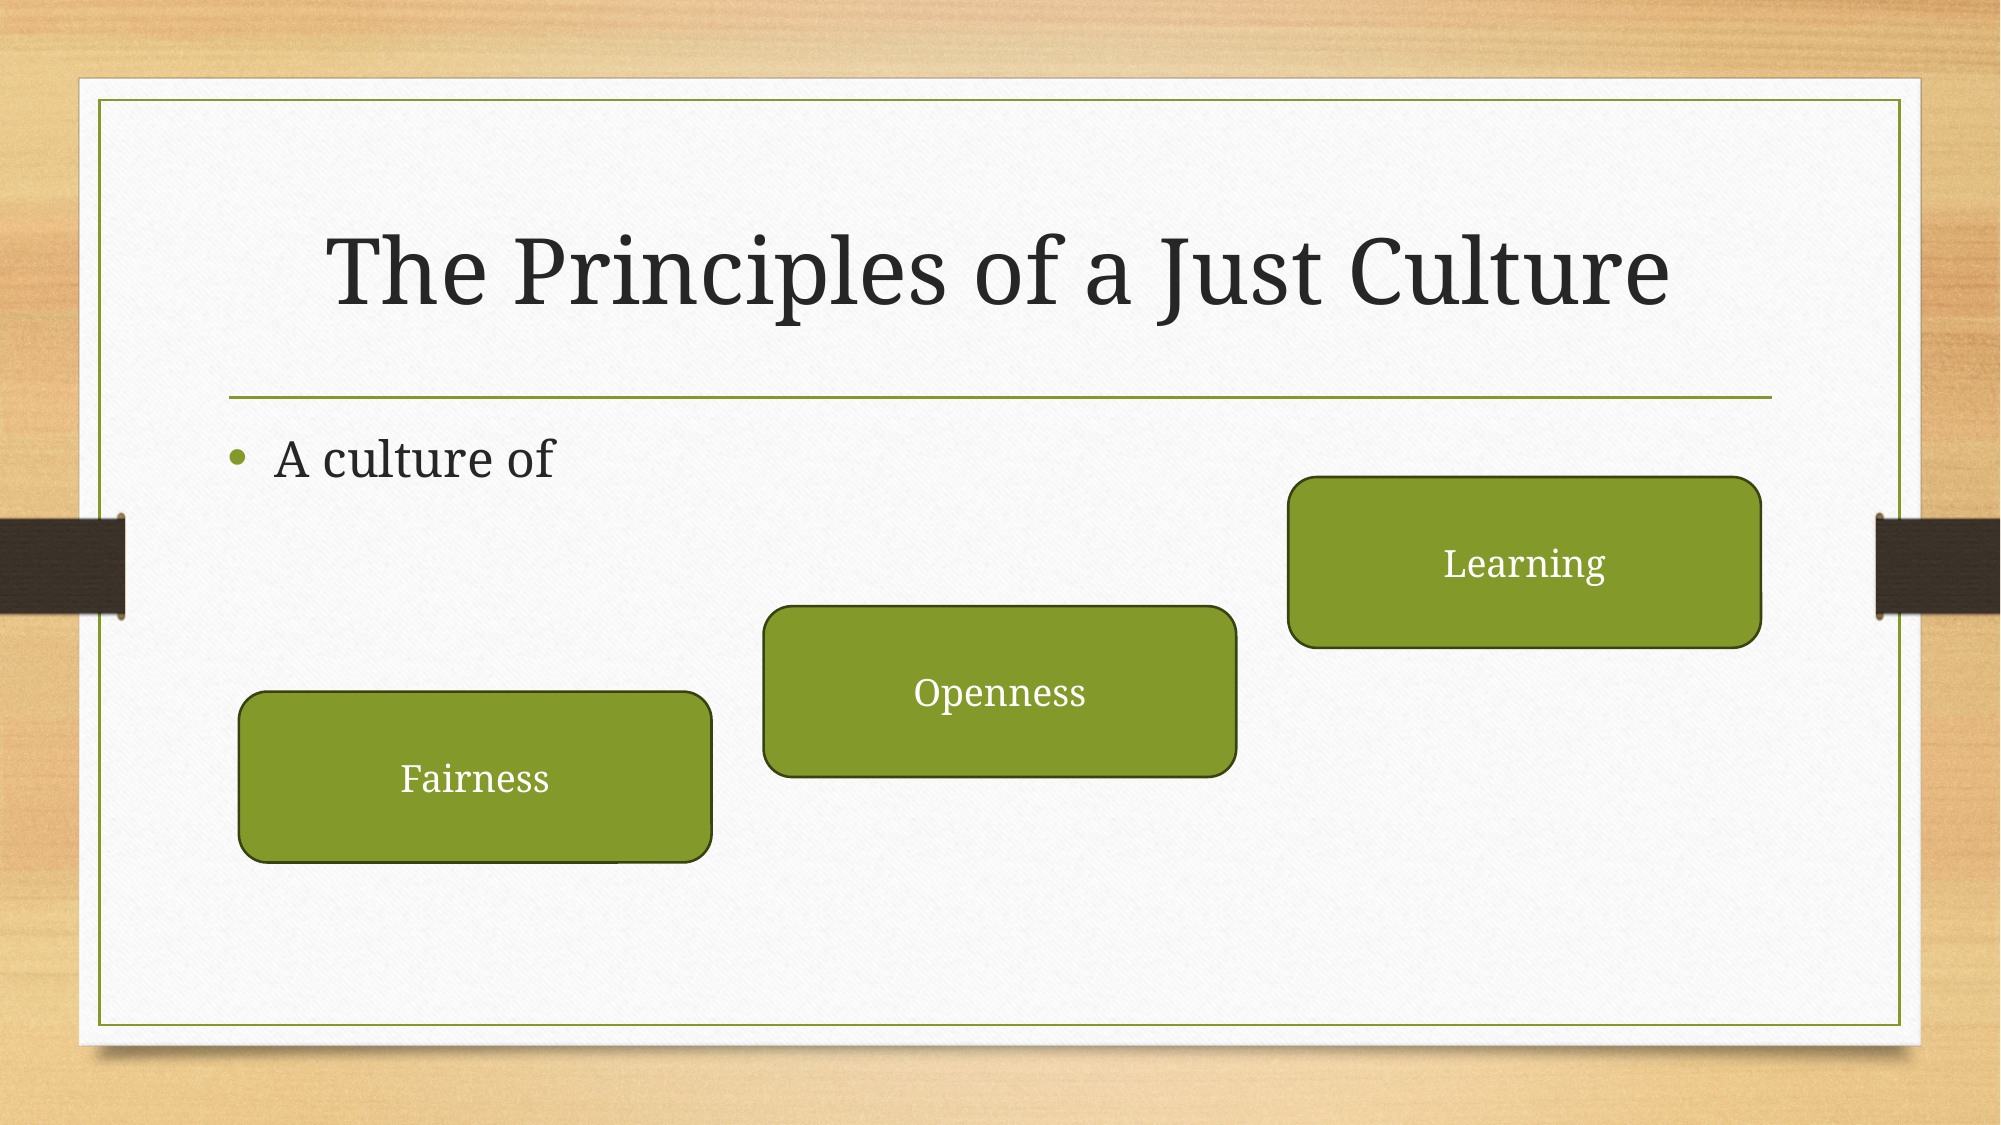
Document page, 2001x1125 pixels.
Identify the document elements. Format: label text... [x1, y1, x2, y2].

text_box Fairness [237, 690, 713, 864]
title The Principles of a Just Culture [212, 161, 1788, 375]
picture [0, 0, 2001, 1125]
text_box Openness [762, 604, 1238, 779]
list A culture of [212, 419, 1788, 964]
text_box Learning [1286, 475, 1763, 650]
